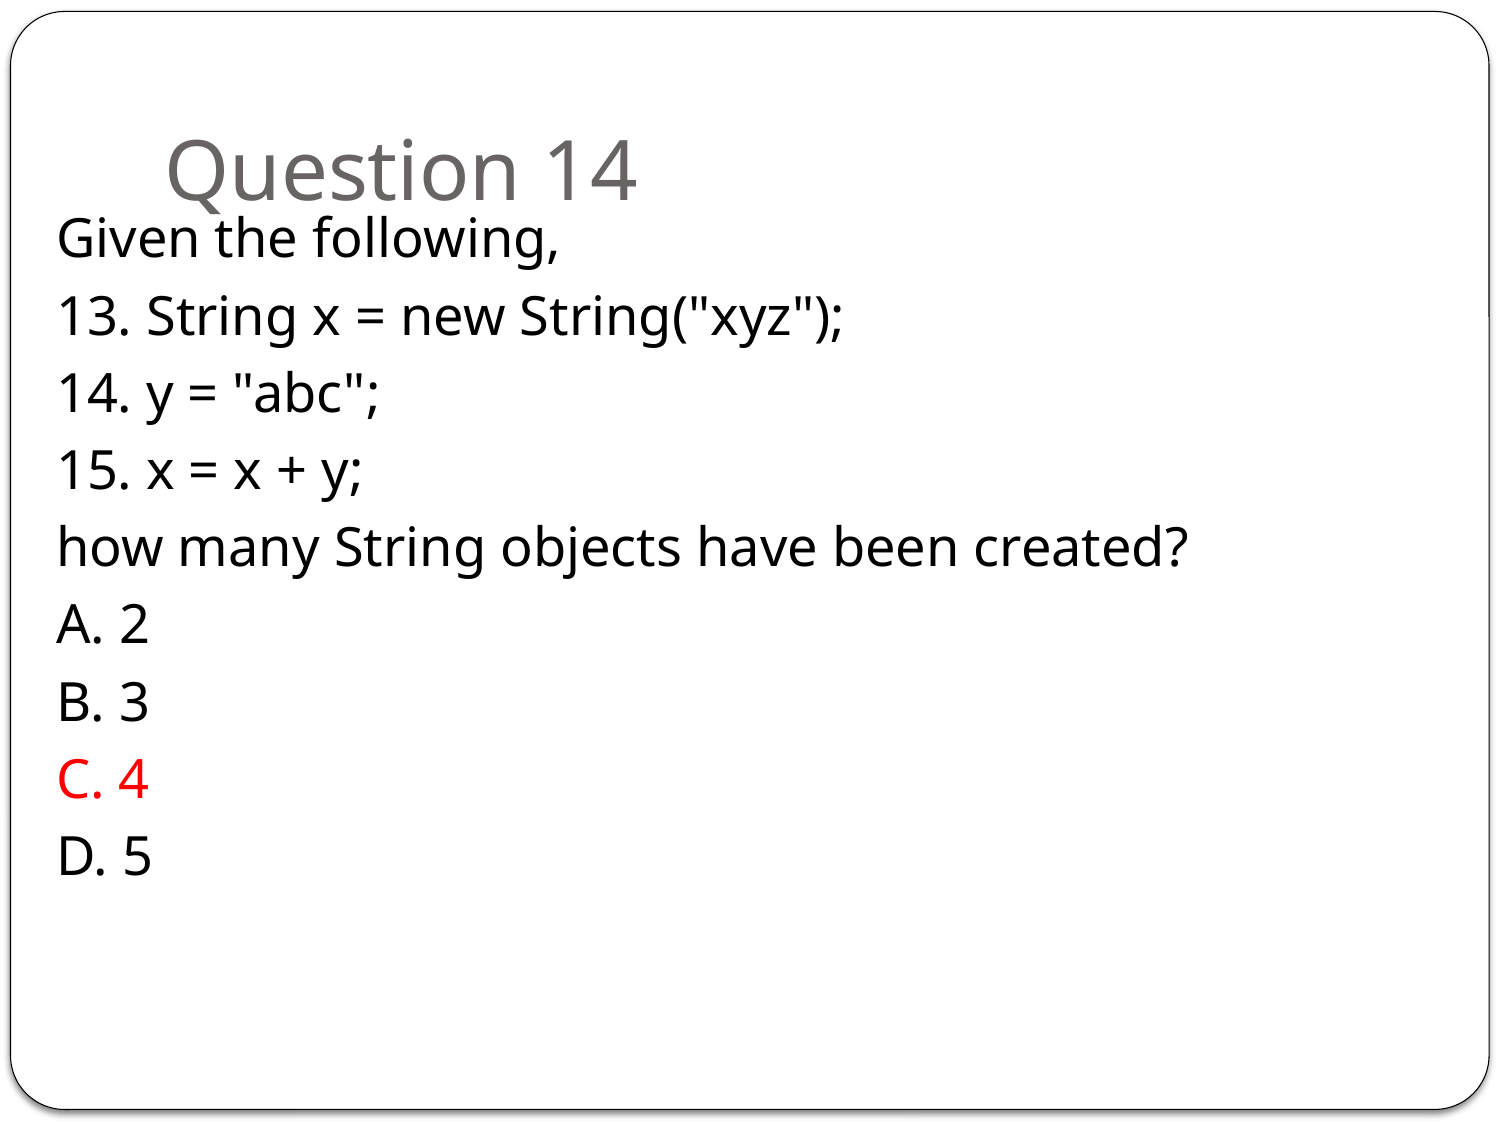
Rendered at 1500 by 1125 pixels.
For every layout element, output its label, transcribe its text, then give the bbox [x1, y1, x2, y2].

title Question 14 [150, 45, 1425, 196]
list Given the following, 13. String x = new String("xyz"); 14. y = "abc"; 15. x = x + y; how many String objects have been created? A. 2 B. 3 C. 4 D. 5 [41, 196, 1425, 1125]
